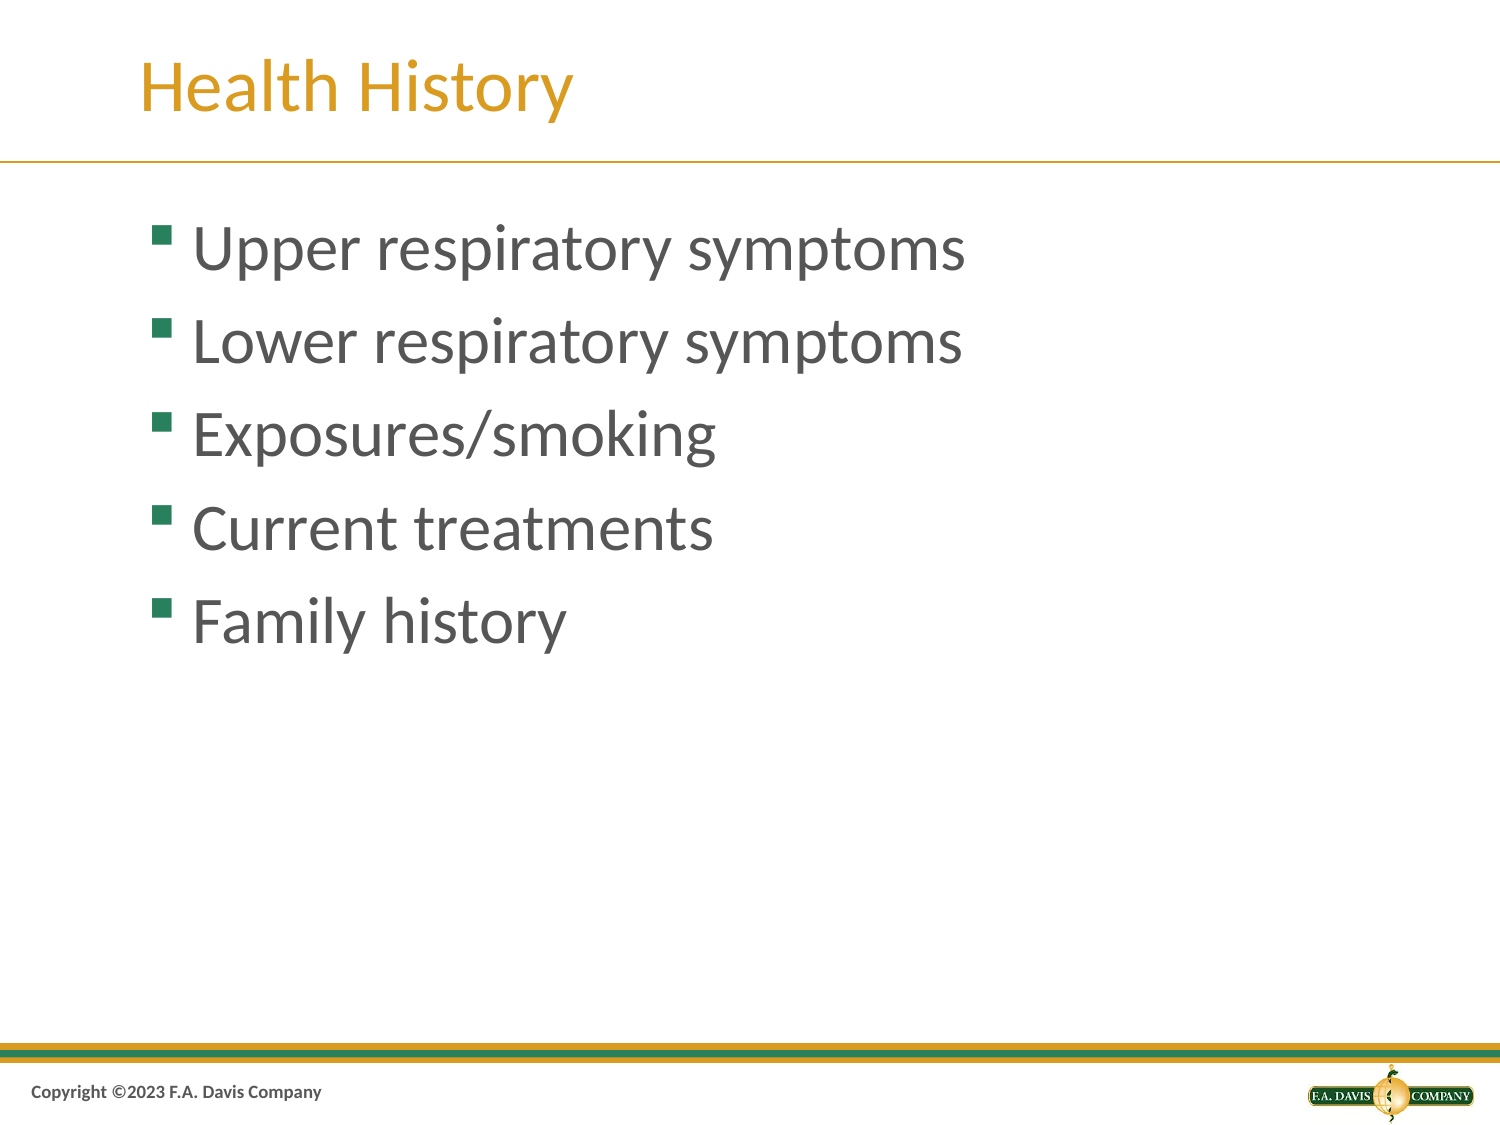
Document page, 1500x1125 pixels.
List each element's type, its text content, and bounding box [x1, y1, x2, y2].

picture [0, 1058, 1500, 1063]
picture [1308, 1064, 1474, 1124]
list Upper respiratory symptoms Lower respiratory symptoms Exposures/smoking Current treatments Family history [75, 196, 1425, 1025]
title Health History [124, 38, 1475, 136]
picture [0, 1043, 1500, 1050]
